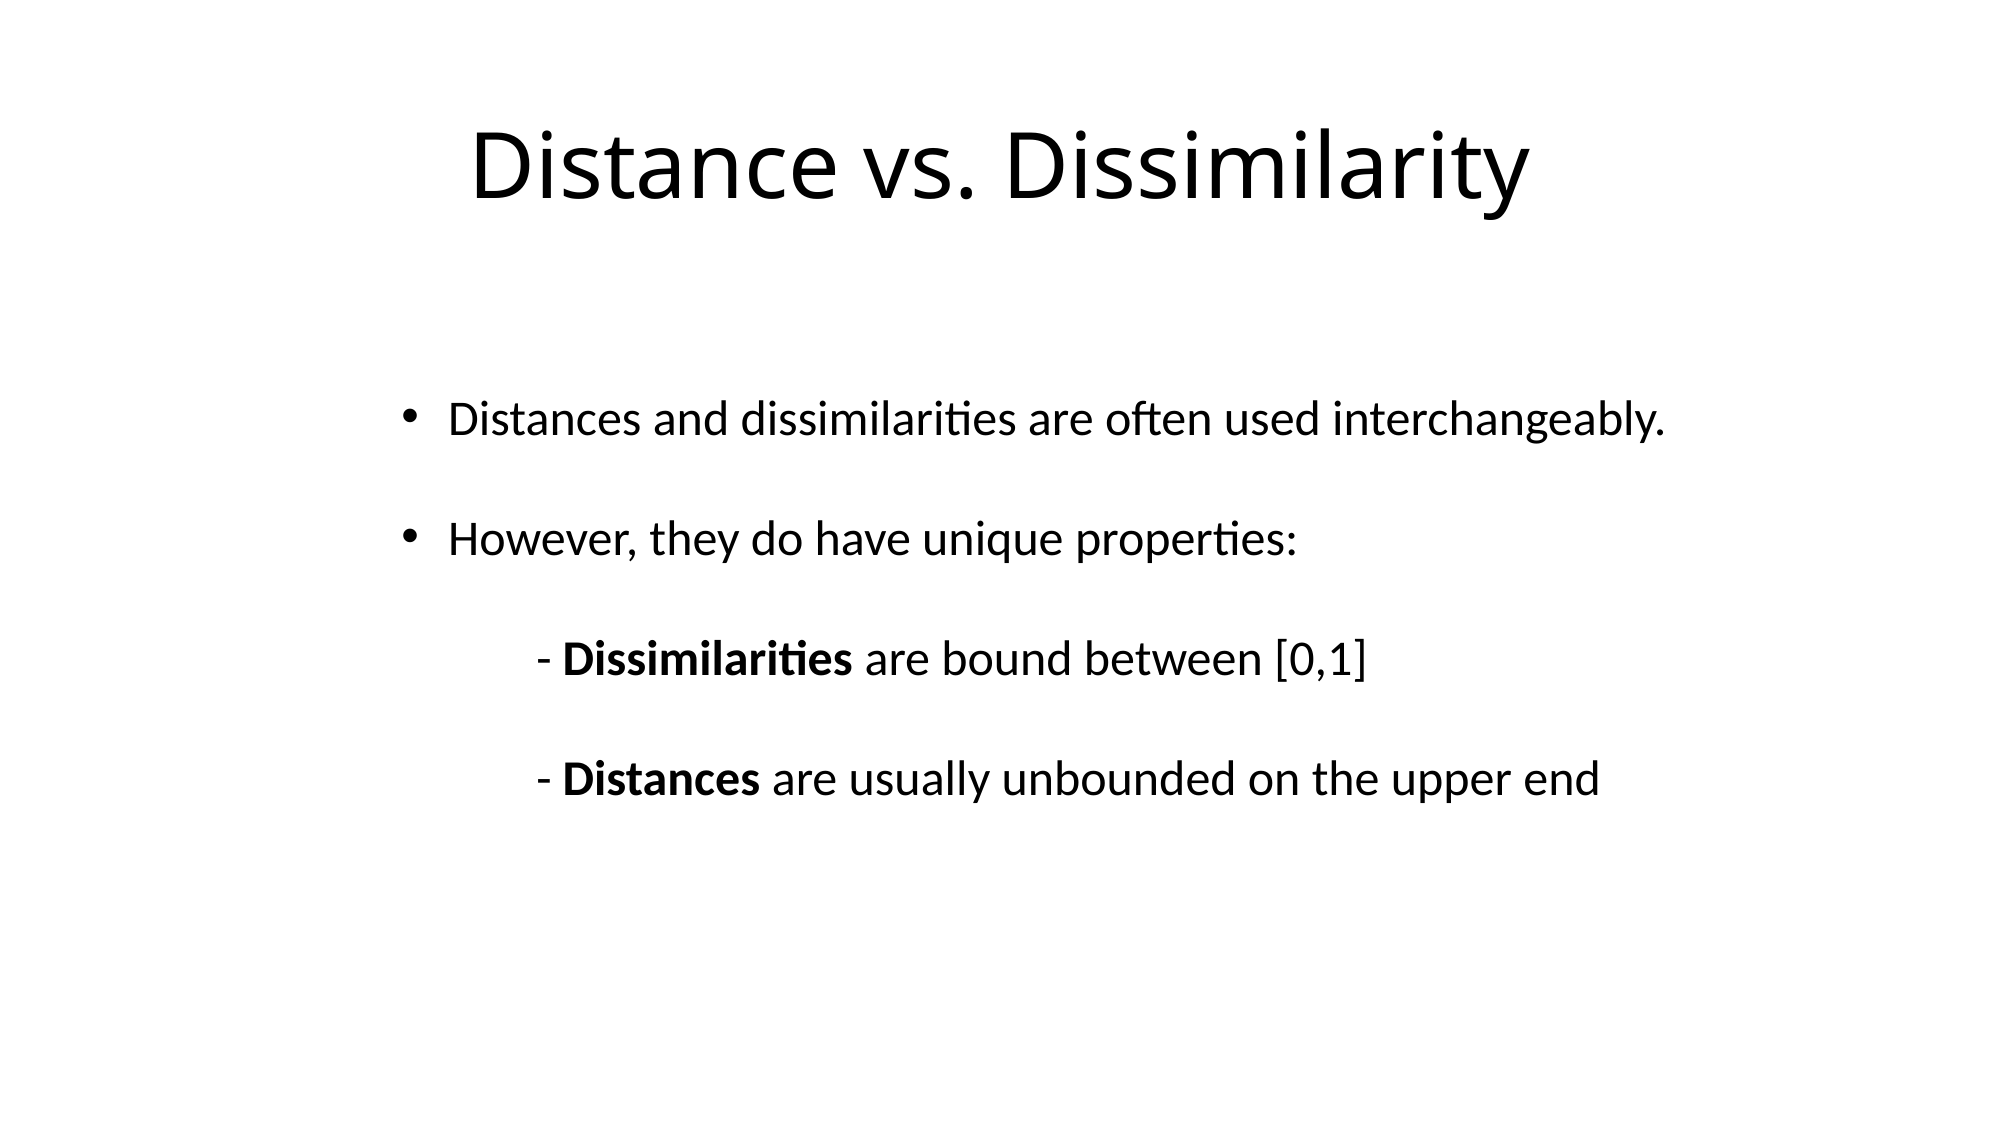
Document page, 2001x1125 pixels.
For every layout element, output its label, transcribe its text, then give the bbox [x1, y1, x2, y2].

text_box Distances and dissimilarities are often used interchangeably. However, they do have unique properties: - Dissimilarities are bound between [0,1] - Distances are usually unbounded on the upper end [386, 377, 1694, 813]
title Distance vs. Dissimilarity [137, 59, 1863, 278]
